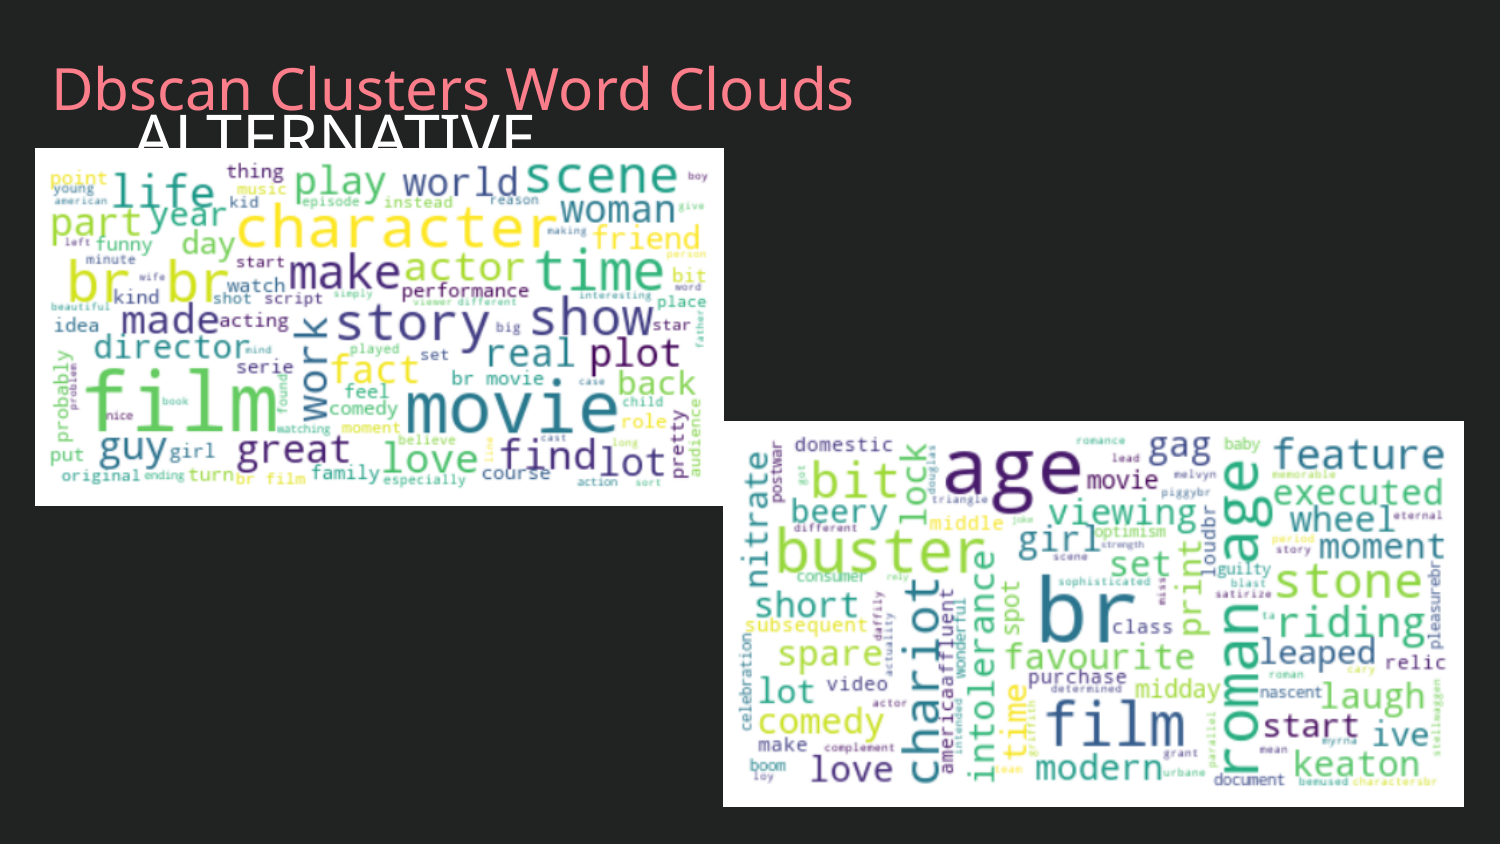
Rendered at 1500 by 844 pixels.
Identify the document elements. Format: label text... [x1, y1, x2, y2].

picture [35, 148, 1465, 807]
title ALTERNATIVE [118, 88, 1382, 183]
title Dbscan Clusters Word Clouds [35, 37, 1300, 132]
